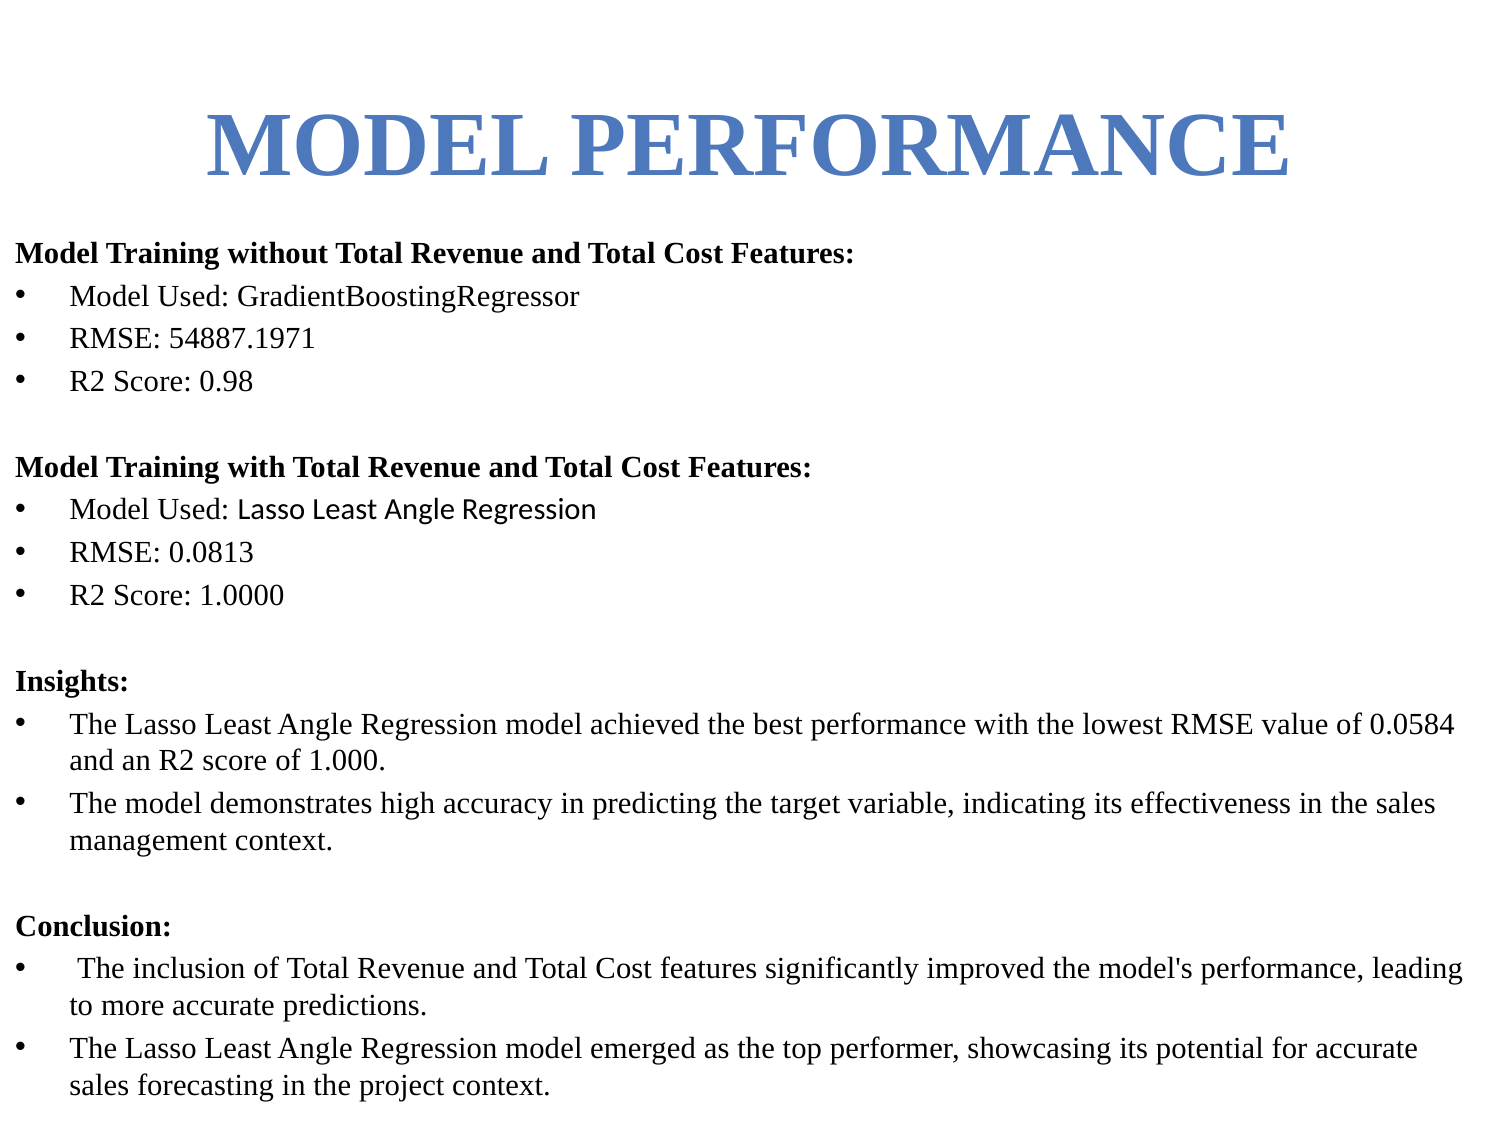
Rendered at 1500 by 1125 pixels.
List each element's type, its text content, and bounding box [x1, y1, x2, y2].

list Model Training without Total Revenue and Total Cost Features: Model Used: GradientBoostingRegressor RMSE: 54887.1971 R2 Score: 0.98 Model Training with Total Revenue and Total Cost Features: Model Used: Lasso Least Angle Regression RMSE: 0.0813 R2 Score: 1.0000 Insights: The Lasso Least Angle Regression model achieved the best performance with the lowest RMSE value of 0.0584 and an R2 score of 1.000. The model demonstrates high accuracy in predicting the target variable, indicating its effectiveness in the sales management context. Conclusion: The inclusion of Total Revenue and Total Cost features significantly improved the model's performance, leading to more accurate predictions. The Lasso Least Angle Regression model emerged as the top performer, showcasing its potential for accurate sales forecasting in the project context. [0, 224, 1500, 1125]
title Model Performance [75, 45, 1425, 224]
